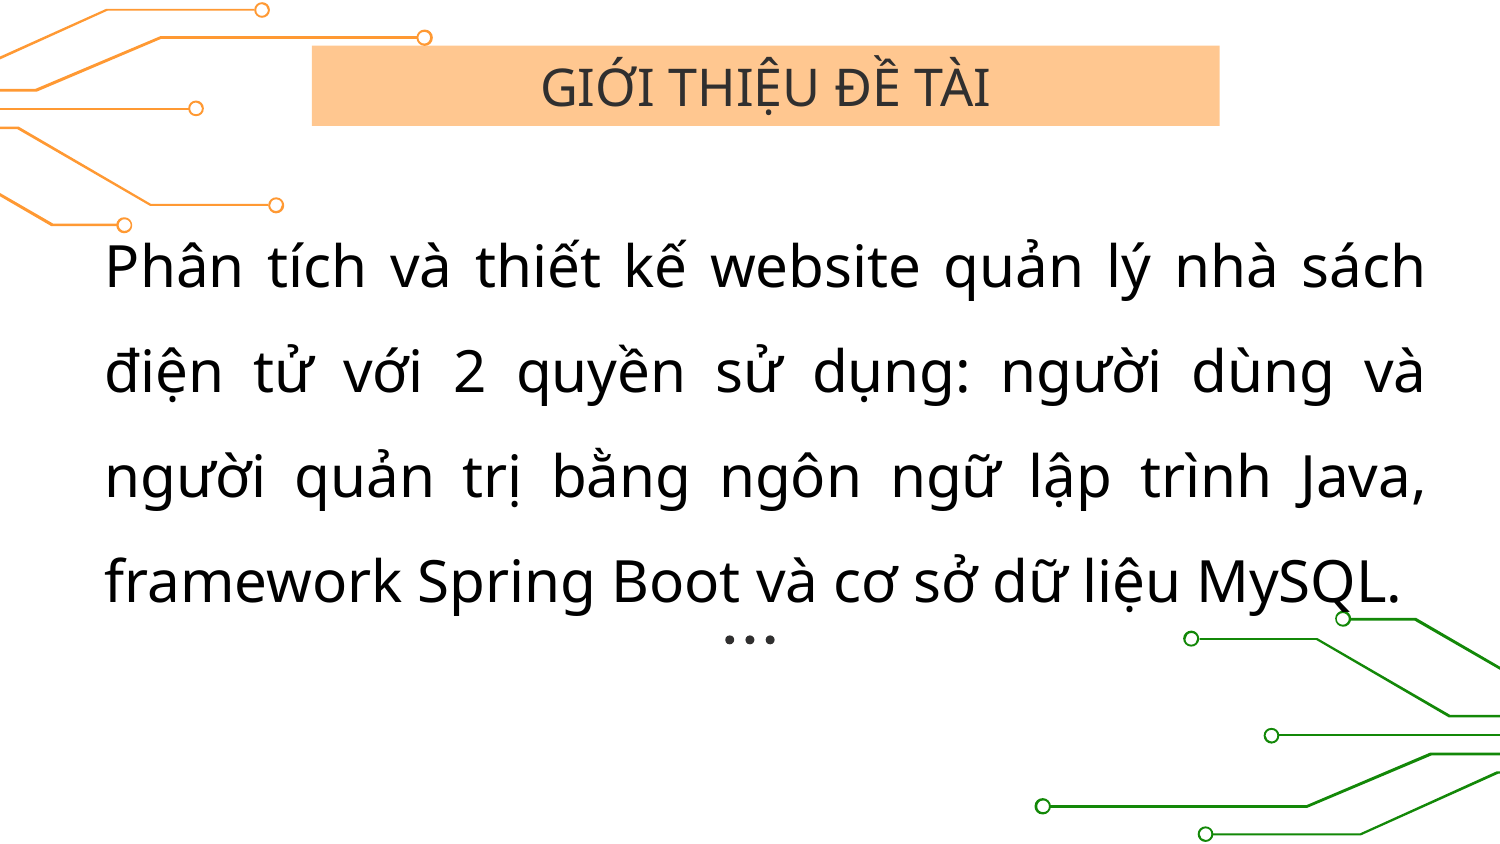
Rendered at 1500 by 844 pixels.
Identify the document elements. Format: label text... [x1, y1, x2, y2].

title GIỚI THIỆU ĐỀ TÀI [437, 45, 1220, 126]
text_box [0, 1, 434, 234]
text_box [1034, 610, 1500, 843]
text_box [725, 635, 775, 645]
text_box Phân tích và thiết kế website quản lý nhà sách điện tử với 2 quyền sử dụng: người dùng và người quản trị bằng ngôn ngữ lập trình Java, framework Spring Boot và cơ sở dữ liệu MySQL. [90, 186, 1442, 734]
